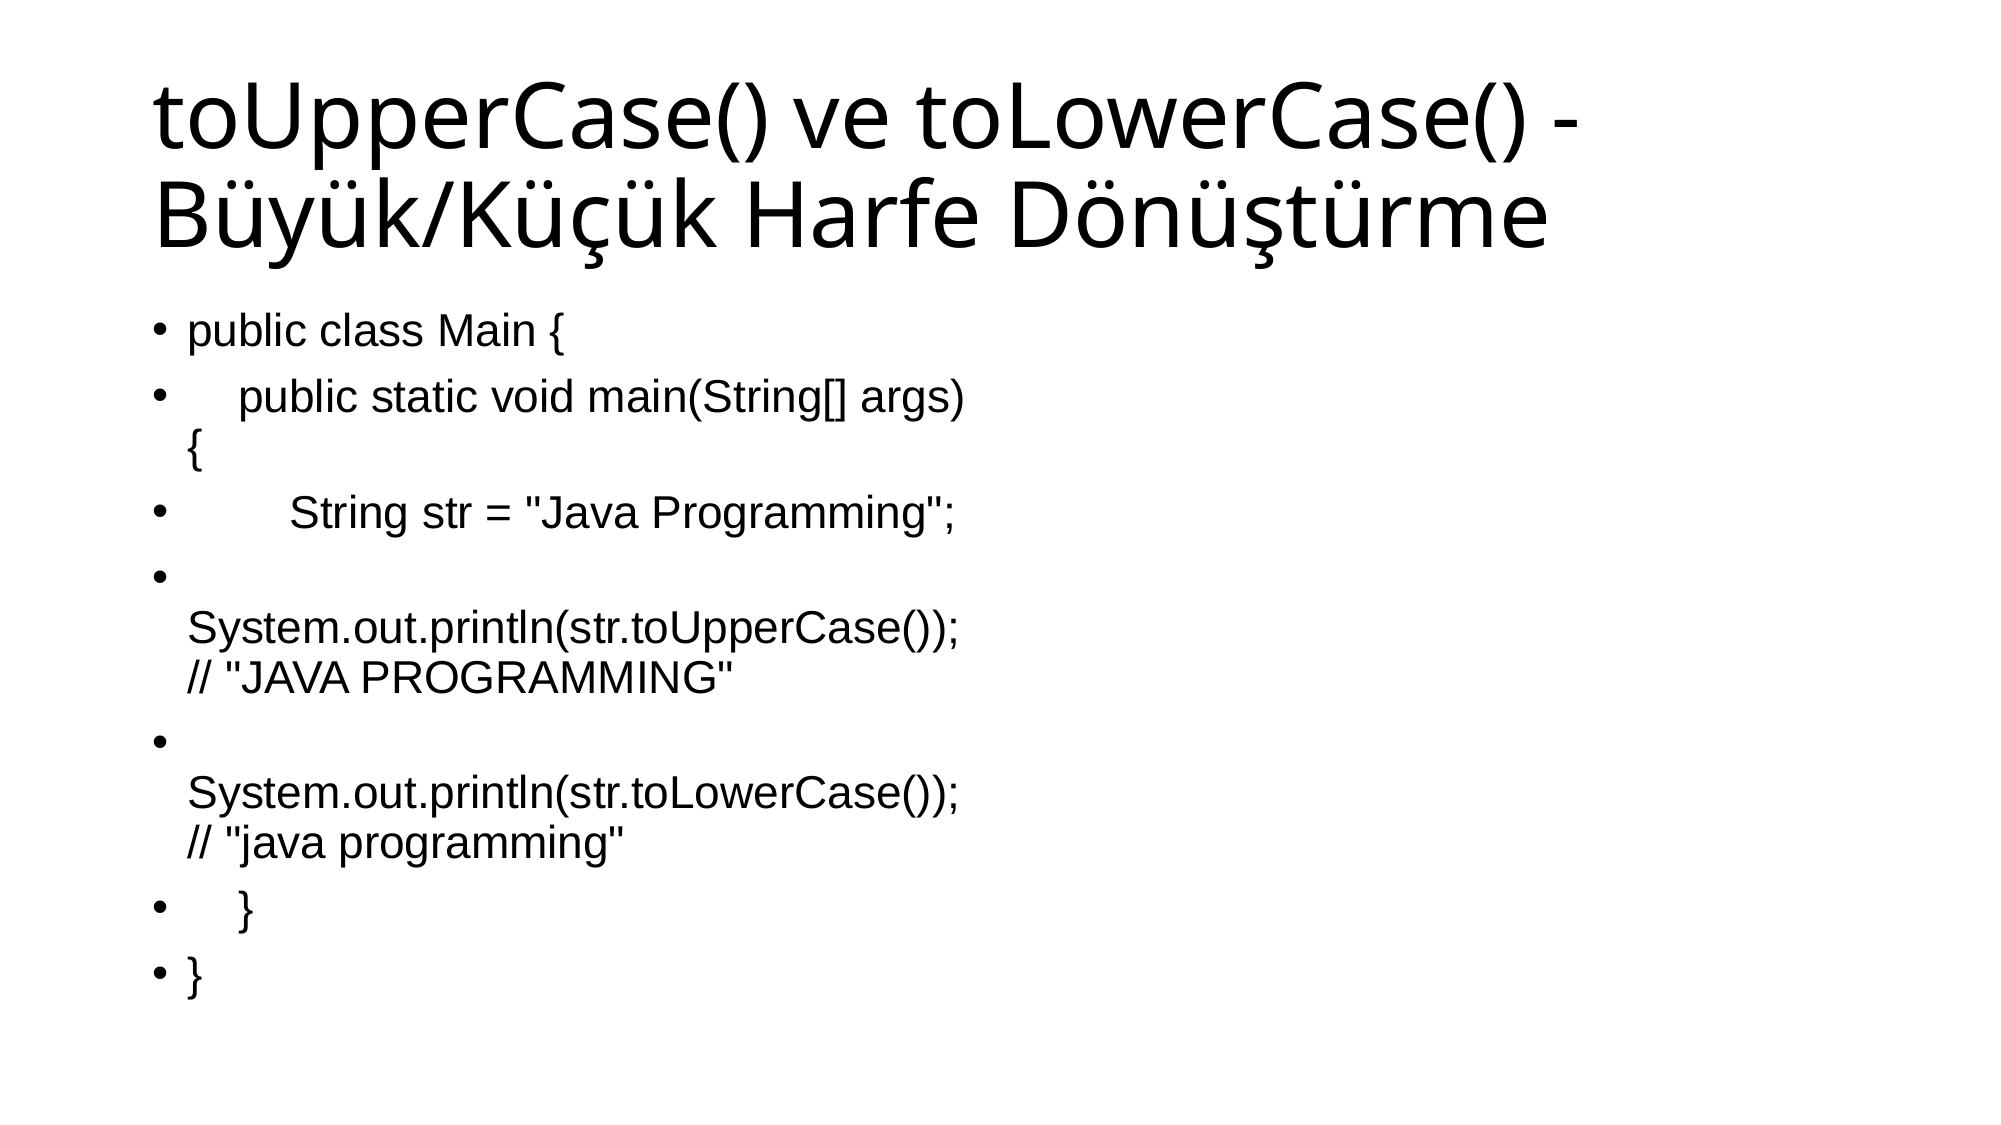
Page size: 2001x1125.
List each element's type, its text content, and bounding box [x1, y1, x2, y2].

title toUpperCase() ve toLowerCase() - Büyük/Küçük Harfe Dönüştürme [137, 59, 1863, 278]
list public class Main { public static void main(String[] args) { String str = "Java Programming"; System.out.println(str.toUpperCase()); // "JAVA PROGRAMMING" System.out.println(str.toLowerCase()); // "java programming" } } [137, 299, 988, 1014]
